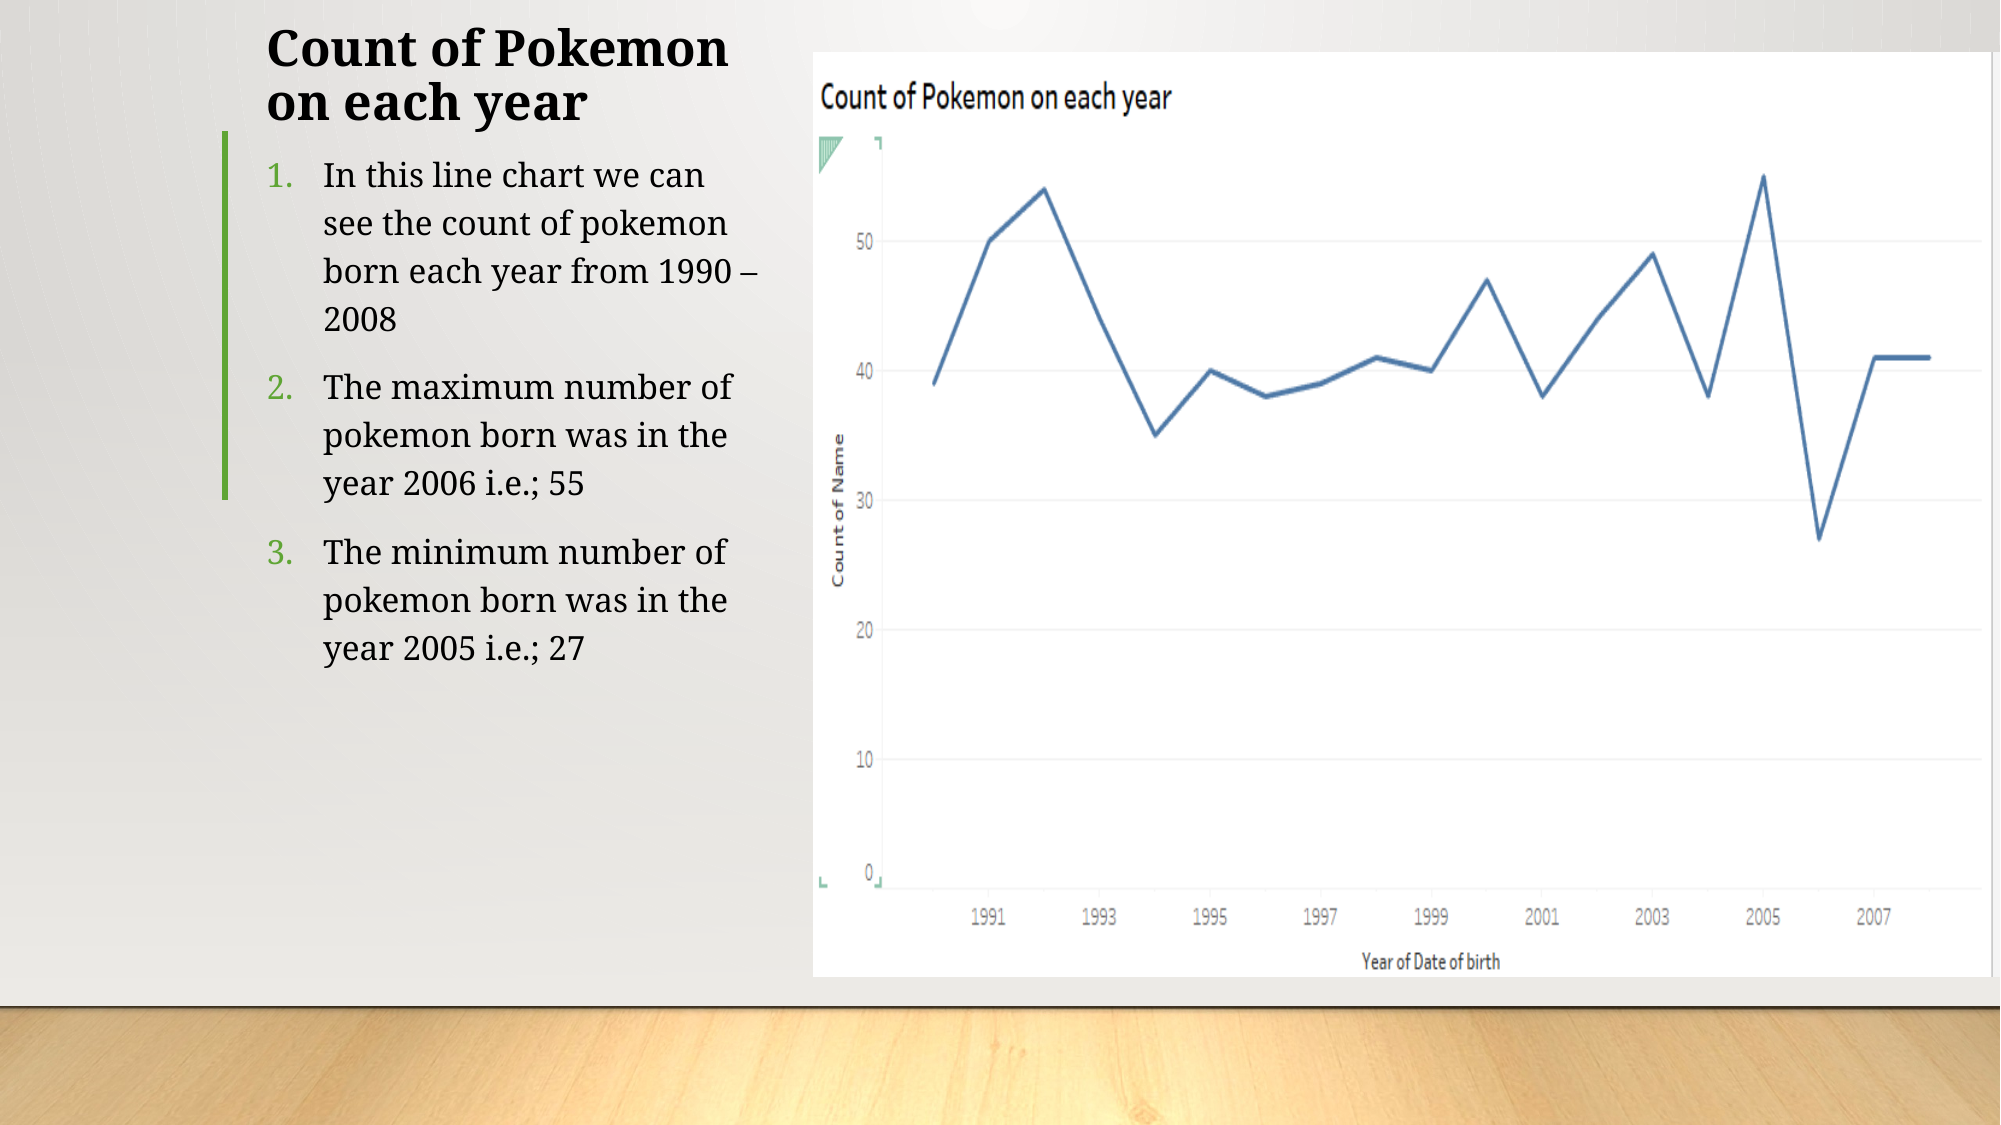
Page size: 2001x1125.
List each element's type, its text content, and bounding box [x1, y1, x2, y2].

list In this line chart we can see the count of pokemon born each year from 1990 – 2008 The maximum number of pokemon born was in the year 2006 i.e.; 55 The minimum number of pokemon born was in the year 2005 i.e.; 27 [251, 138, 775, 1007]
picture [0, 1006, 2000, 1125]
title Count of Pokemon on each year [251, 0, 774, 138]
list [812, 51, 2000, 977]
